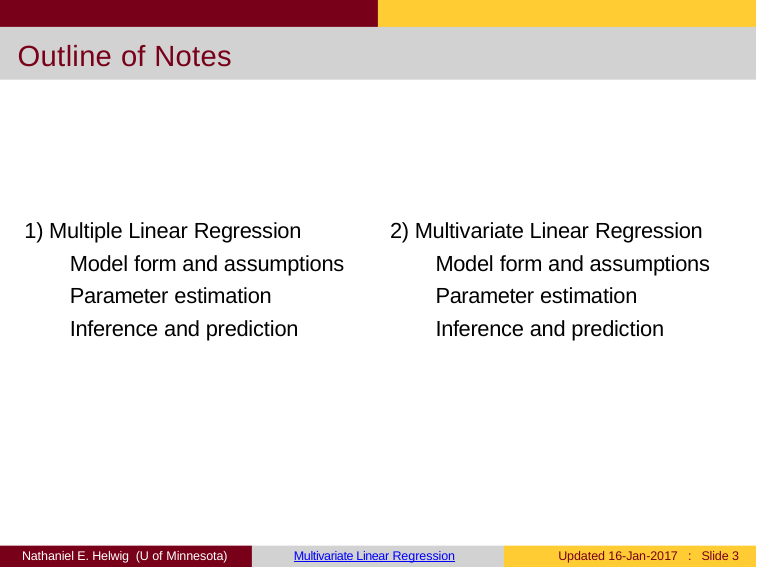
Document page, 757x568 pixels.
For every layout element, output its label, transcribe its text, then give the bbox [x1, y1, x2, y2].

text_box [503, 545, 756, 567]
footer Multivariate Linear Regression [291, 548, 465, 568]
slide_number Updated 16-Jan-2017 : Slide 1 [549, 548, 744, 568]
text_box 2) Multivariate Linear Regression Model form and assumptions Parameter estimation Inference and prediction [388, 210, 730, 342]
text_box [0, 545, 251, 567]
slide_number Nathaniel E. Helwig (U of Minnesota) [20, 548, 232, 568]
title Outline of Notes [15, 37, 741, 133]
text_box 1) Multiple Linear Regression Model form and assumptions Parameter estimation Inference and prediction [22, 210, 364, 342]
text_box [251, 545, 503, 567]
